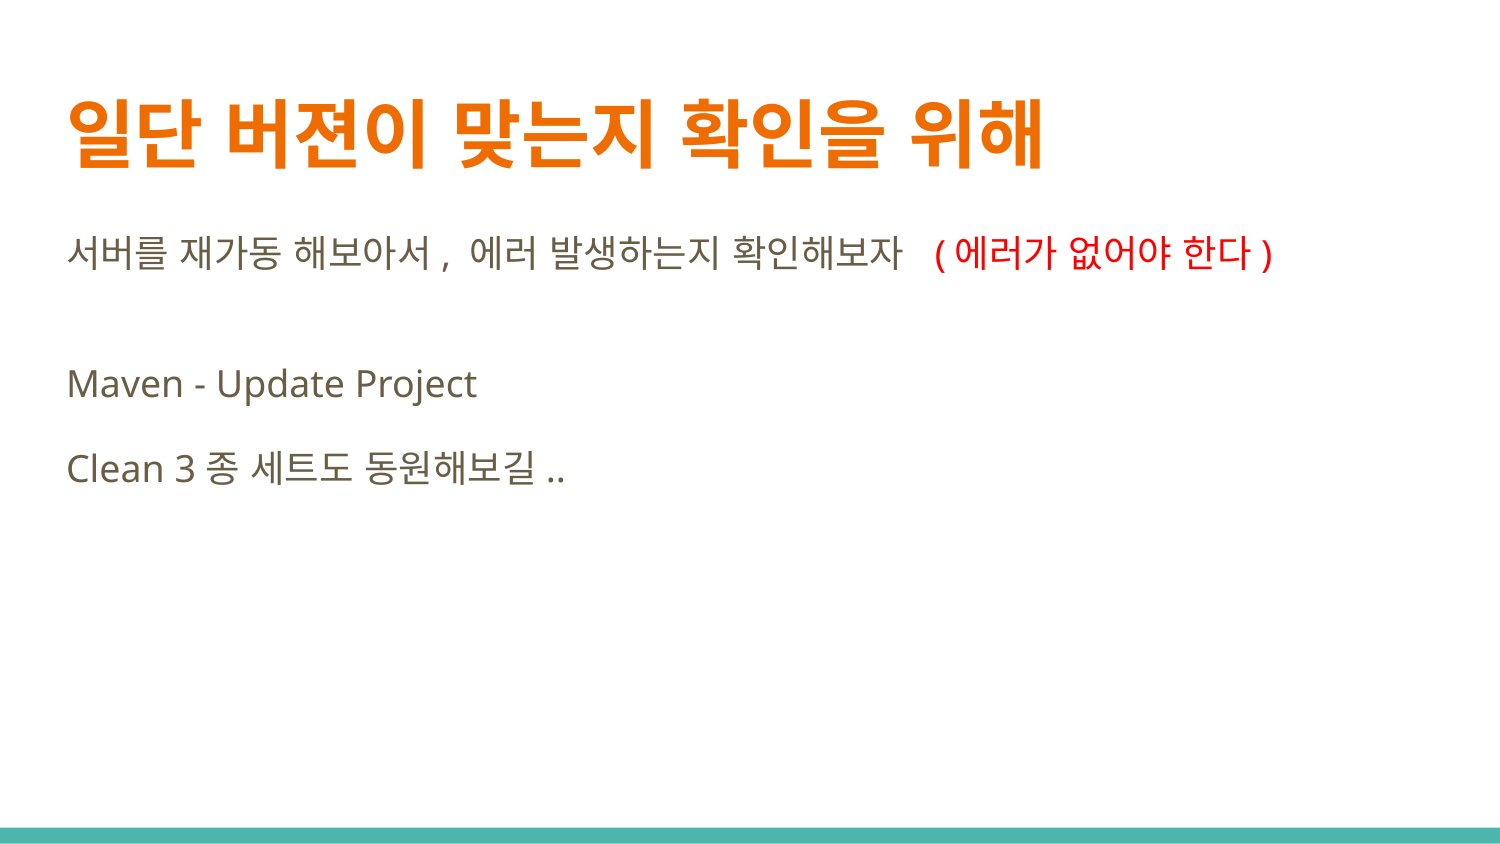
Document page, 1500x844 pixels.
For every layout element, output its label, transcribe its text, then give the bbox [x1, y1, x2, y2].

list 서버를 재가동 해보아서, 에러 발생하는지 확인해보자 (에러가 없어야 한다) Maven - Update Project Clean 3종 세트도 동원해보길.. [51, 207, 1449, 750]
title 일단 버젼이 맞는지 확인을 위해 [51, 72, 1449, 189]
